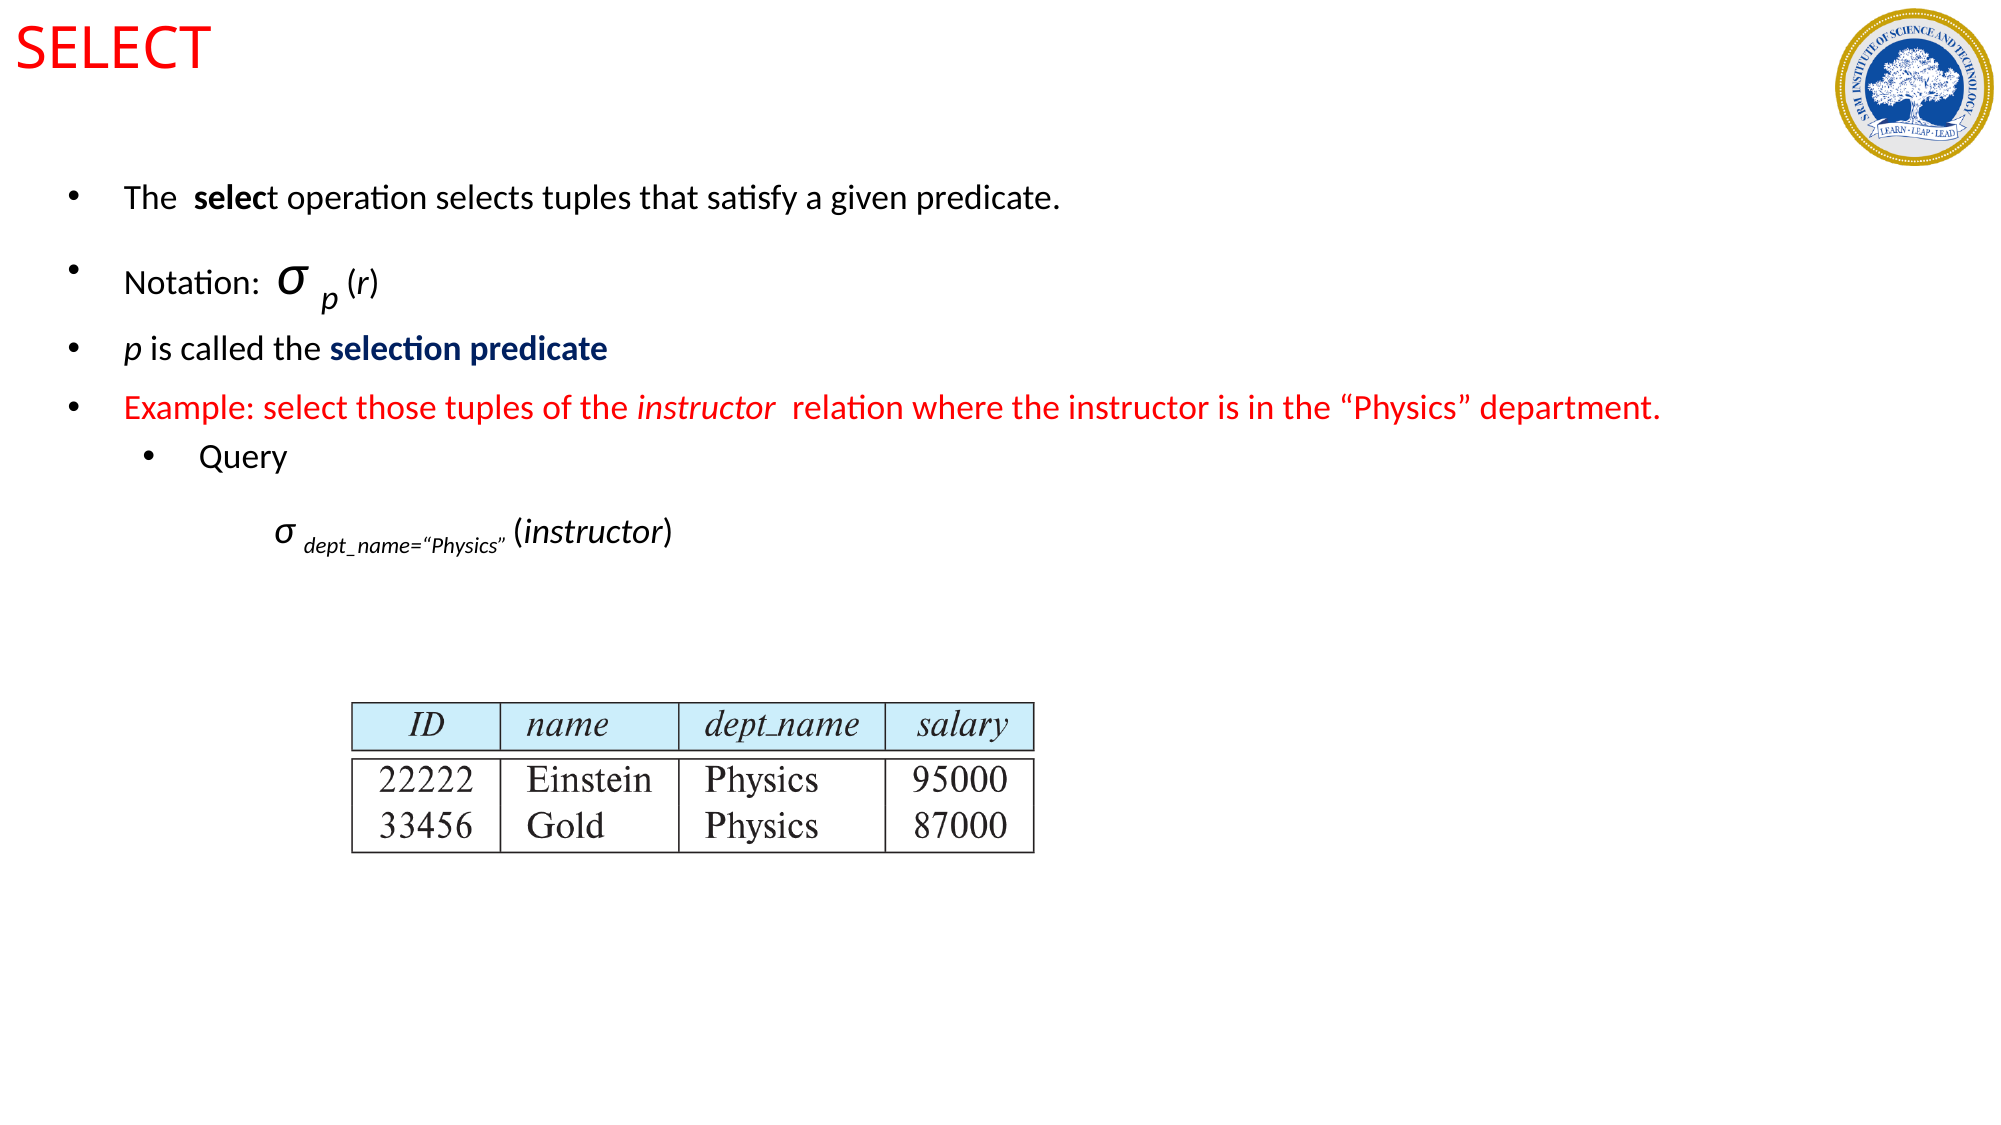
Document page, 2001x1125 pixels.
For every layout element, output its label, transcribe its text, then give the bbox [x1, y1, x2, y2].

text_box SELECT [0, 2, 1806, 88]
list The select operation selects tuples that satisfy a given predicate. Notation: σ p (r) p is called the selection predicate Example: select those tuples of the instructor relation where the instructor is in the “Physics” department. Query σ dept_name=“Physics” (instructor) [33, 171, 1759, 871]
picture [284, 676, 1094, 878]
picture [1835, 8, 1994, 166]
